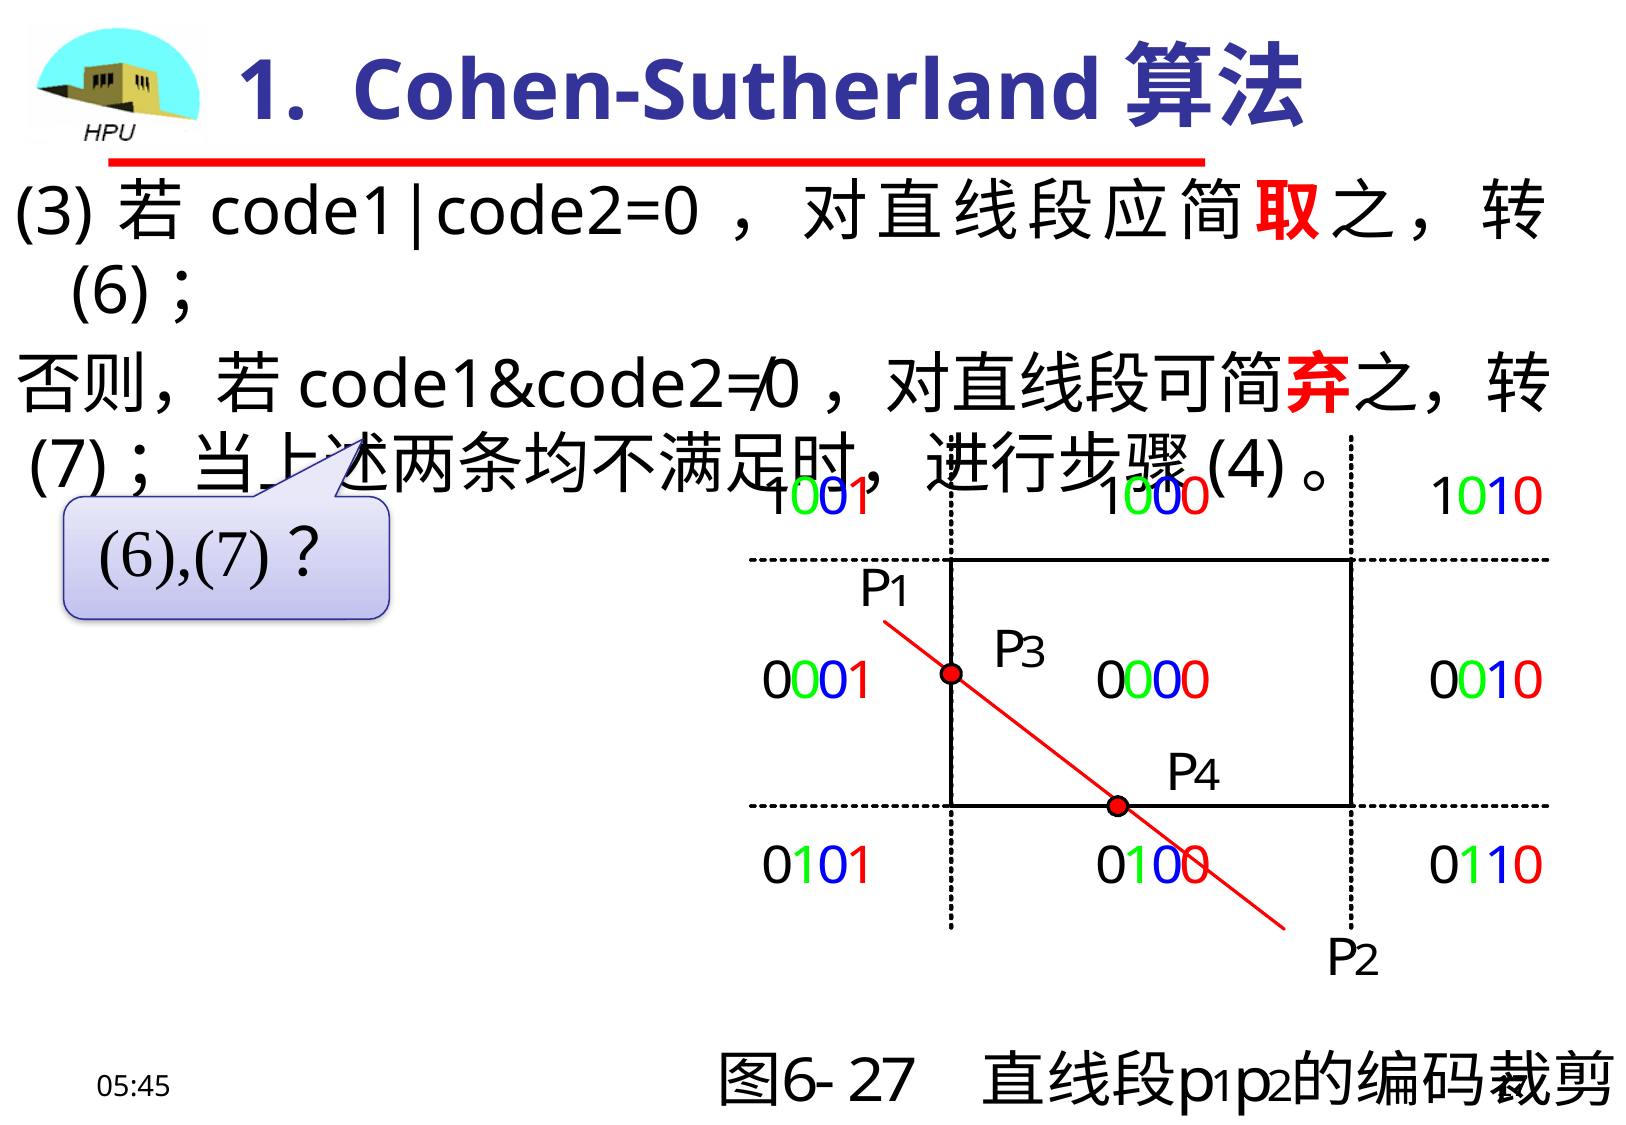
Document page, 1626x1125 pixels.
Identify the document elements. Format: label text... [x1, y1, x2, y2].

picture [27, 24, 81, 154]
text_box (6),(7)？ [62, 438, 391, 621]
list (3)若code1|code2=0，对直线段应简取之，转(6)； 否则，若code1&code2≠0，对直线段可简弃之，转(7)；当上述两条均不满足时，进行步骤(4)。 [0, 159, 1579, 692]
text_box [710, 430, 1625, 1125]
title 1. Cohen-Sutherland算法 [81, 4, 1463, 161]
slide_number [80, 1059, 461, 1113]
